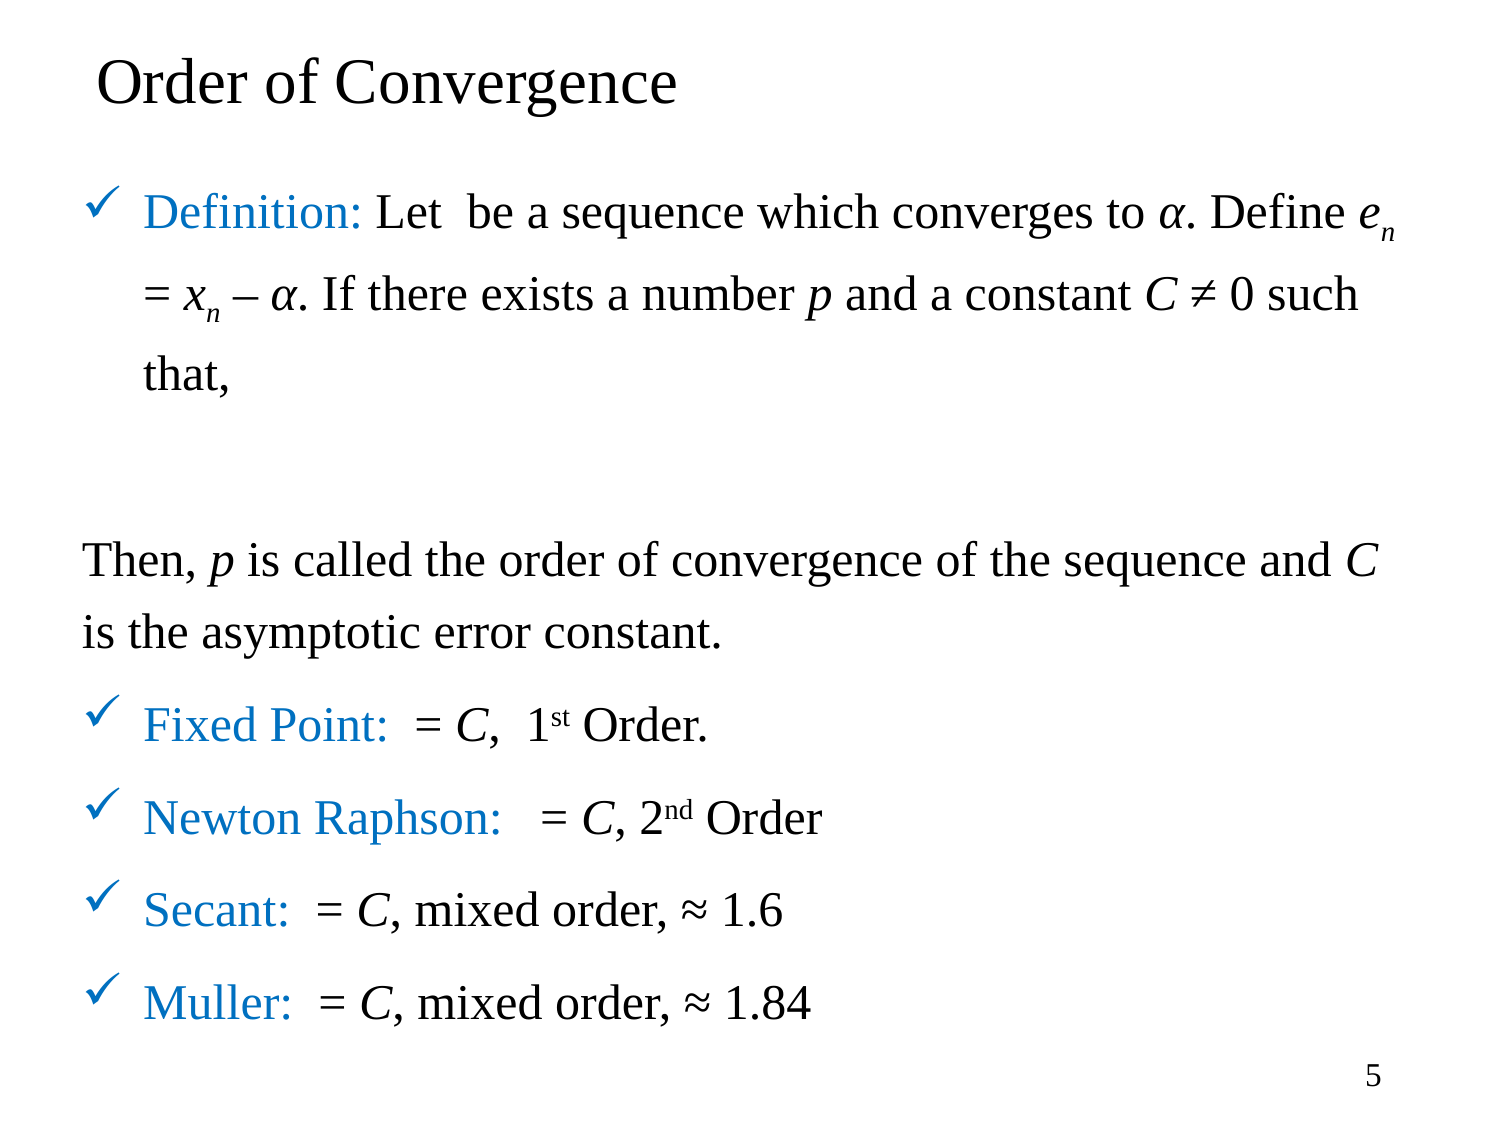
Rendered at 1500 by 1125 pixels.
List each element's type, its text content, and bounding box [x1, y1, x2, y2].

slide_number 5 [1059, 1042, 1397, 1103]
title Order of Convergence [81, 39, 1326, 125]
